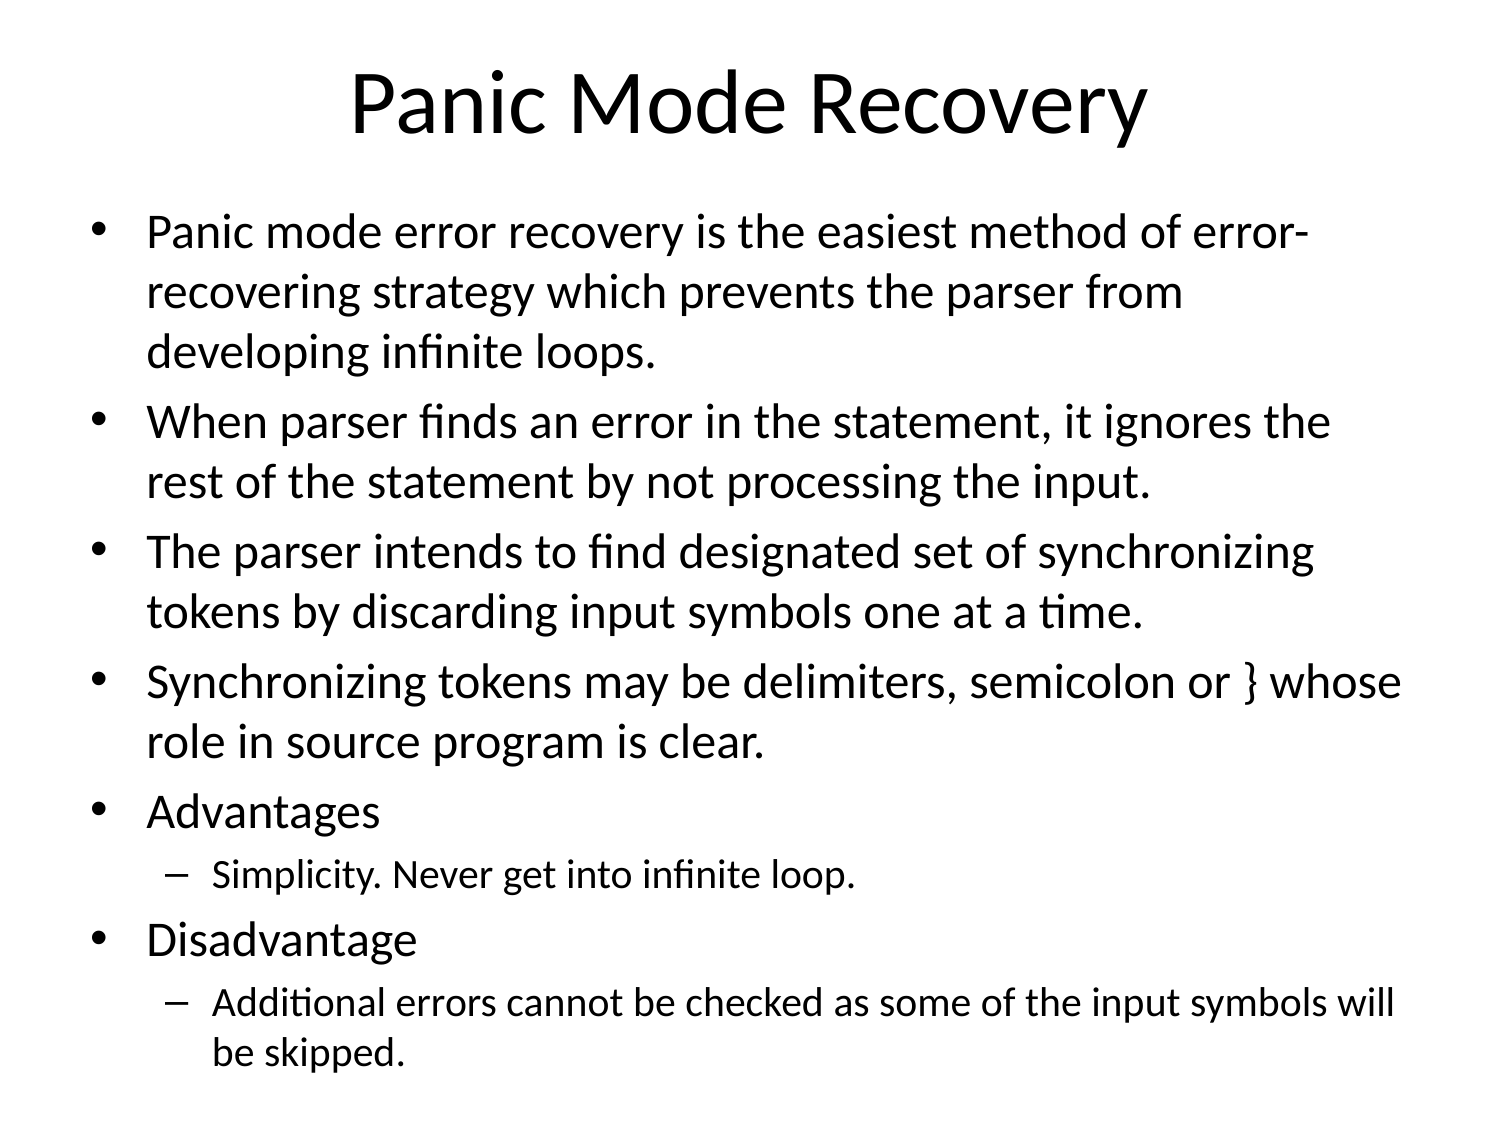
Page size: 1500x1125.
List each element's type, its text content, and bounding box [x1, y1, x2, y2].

list Panic mode error recovery is the easiest method of error-recovering strategy which prevents the parser from developing infinite loops. When parser finds an error in the statement, it ignores the rest of the statement by not processing the input. The parser intends to find designated set of synchronizing tokens by discarding input symbols one at a time. Synchronizing tokens may be delimiters, semicolon or } whose role in source program is clear. Advantages Simplicity. Never get into infinite loop. Disadvantage Additional errors cannot be checked as some of the input symbols will be skipped. [75, 191, 1425, 934]
title Panic Mode Recovery [75, 3, 1425, 191]
